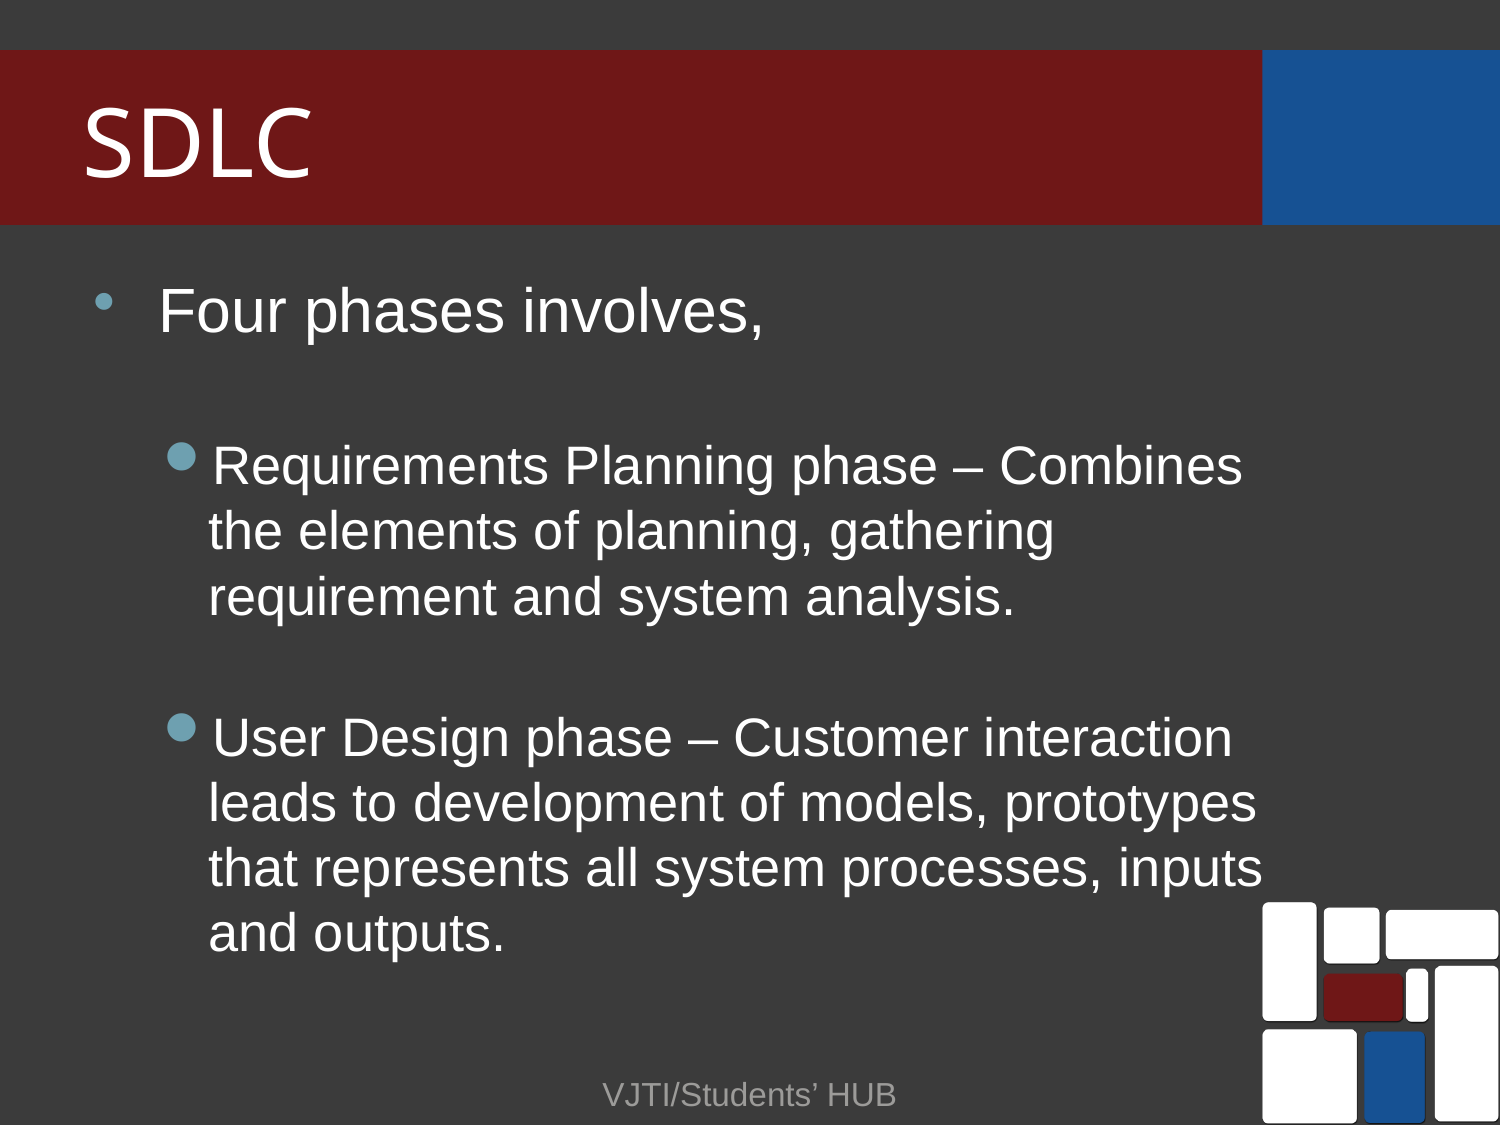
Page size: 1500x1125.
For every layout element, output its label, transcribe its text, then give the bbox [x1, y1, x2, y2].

picture [1262, 902, 1500, 1125]
list Four phases involves, Requirements Planning phase – Combines the elements of planning, gathering requirement and system analysis. User Design phase – Customer interaction leads to development of models, prototypes that represents all system processes, inputs and outputs. [75, 262, 1300, 1005]
footer VJTI/Students’ HUB [512, 1053, 988, 1114]
title SDLC [75, 45, 1300, 233]
